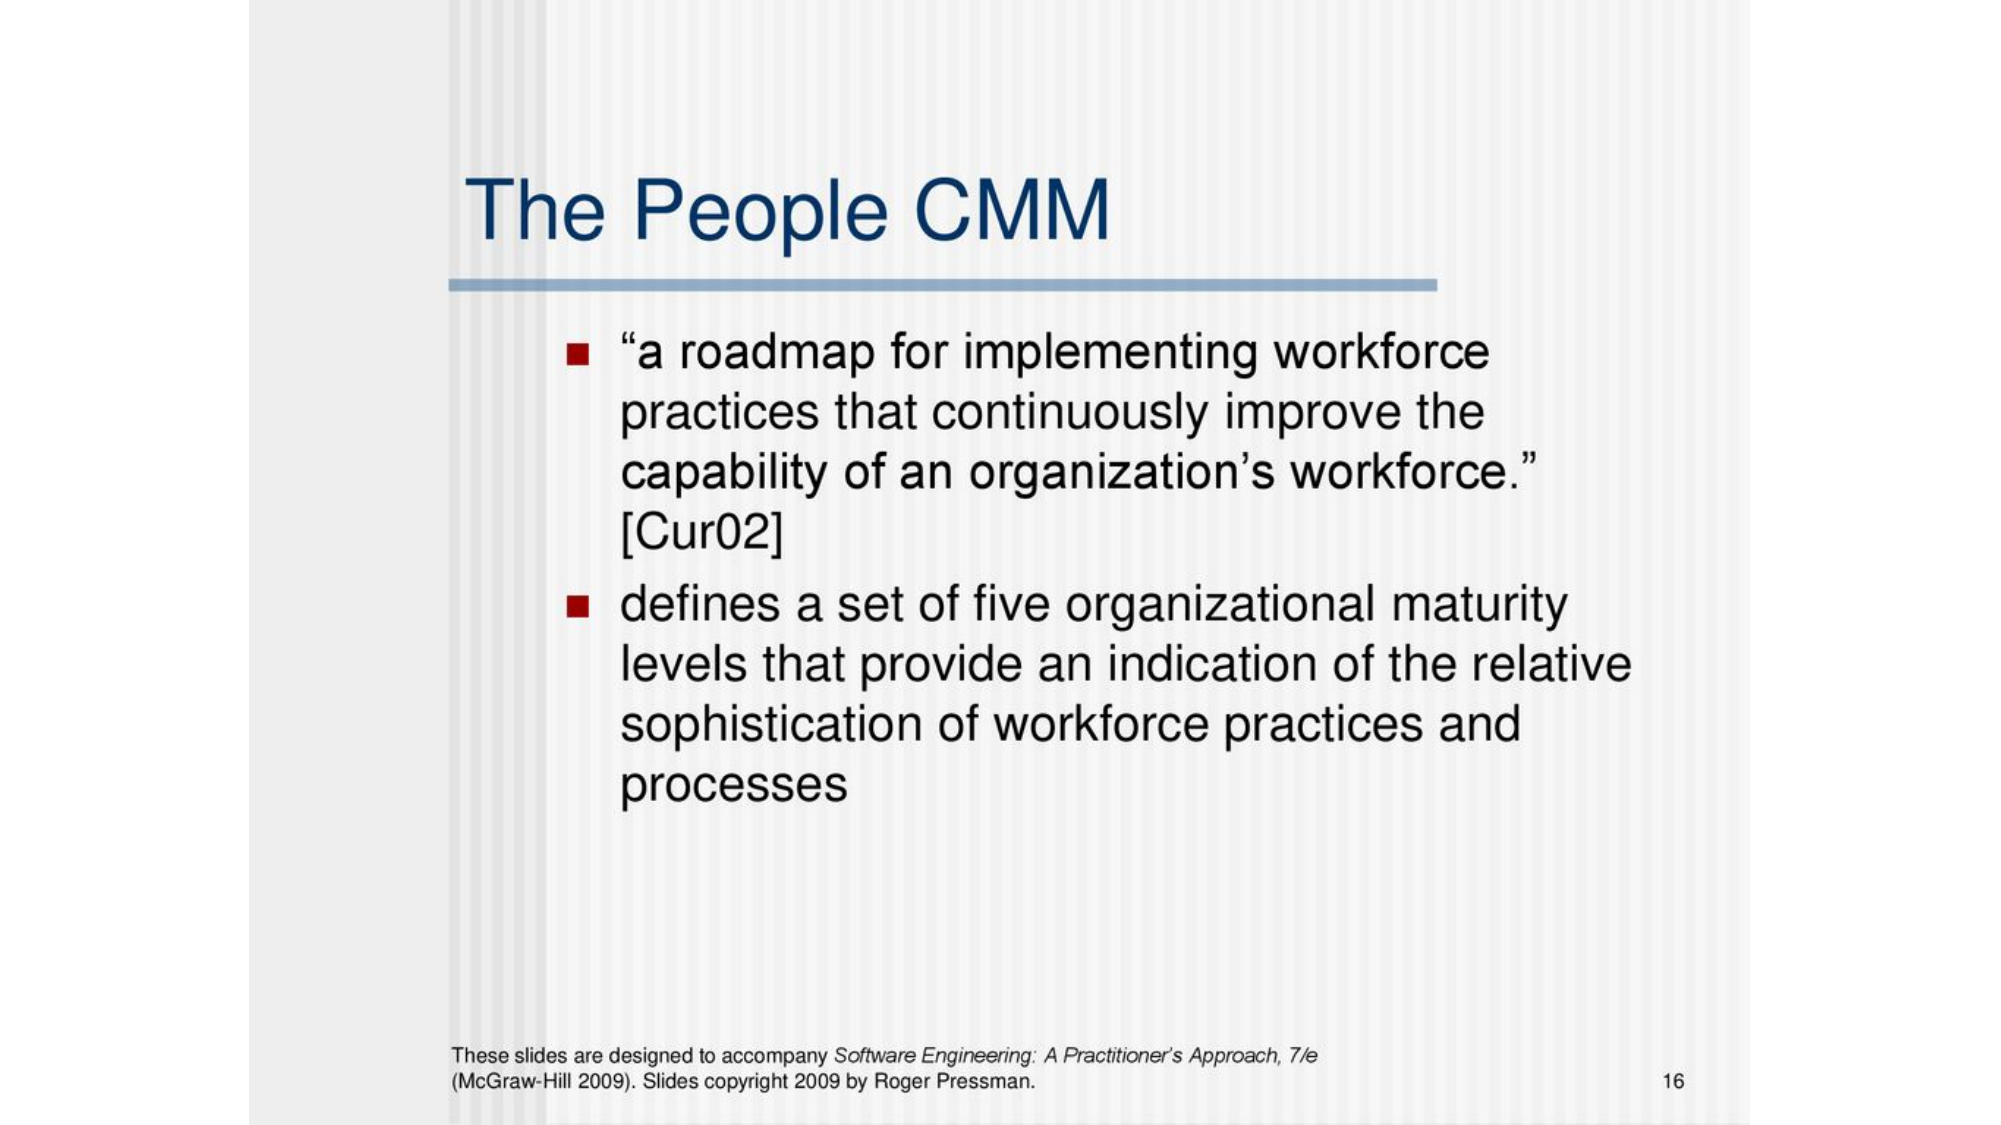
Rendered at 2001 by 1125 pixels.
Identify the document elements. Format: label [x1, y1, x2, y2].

picture [249, 0, 1750, 1125]
